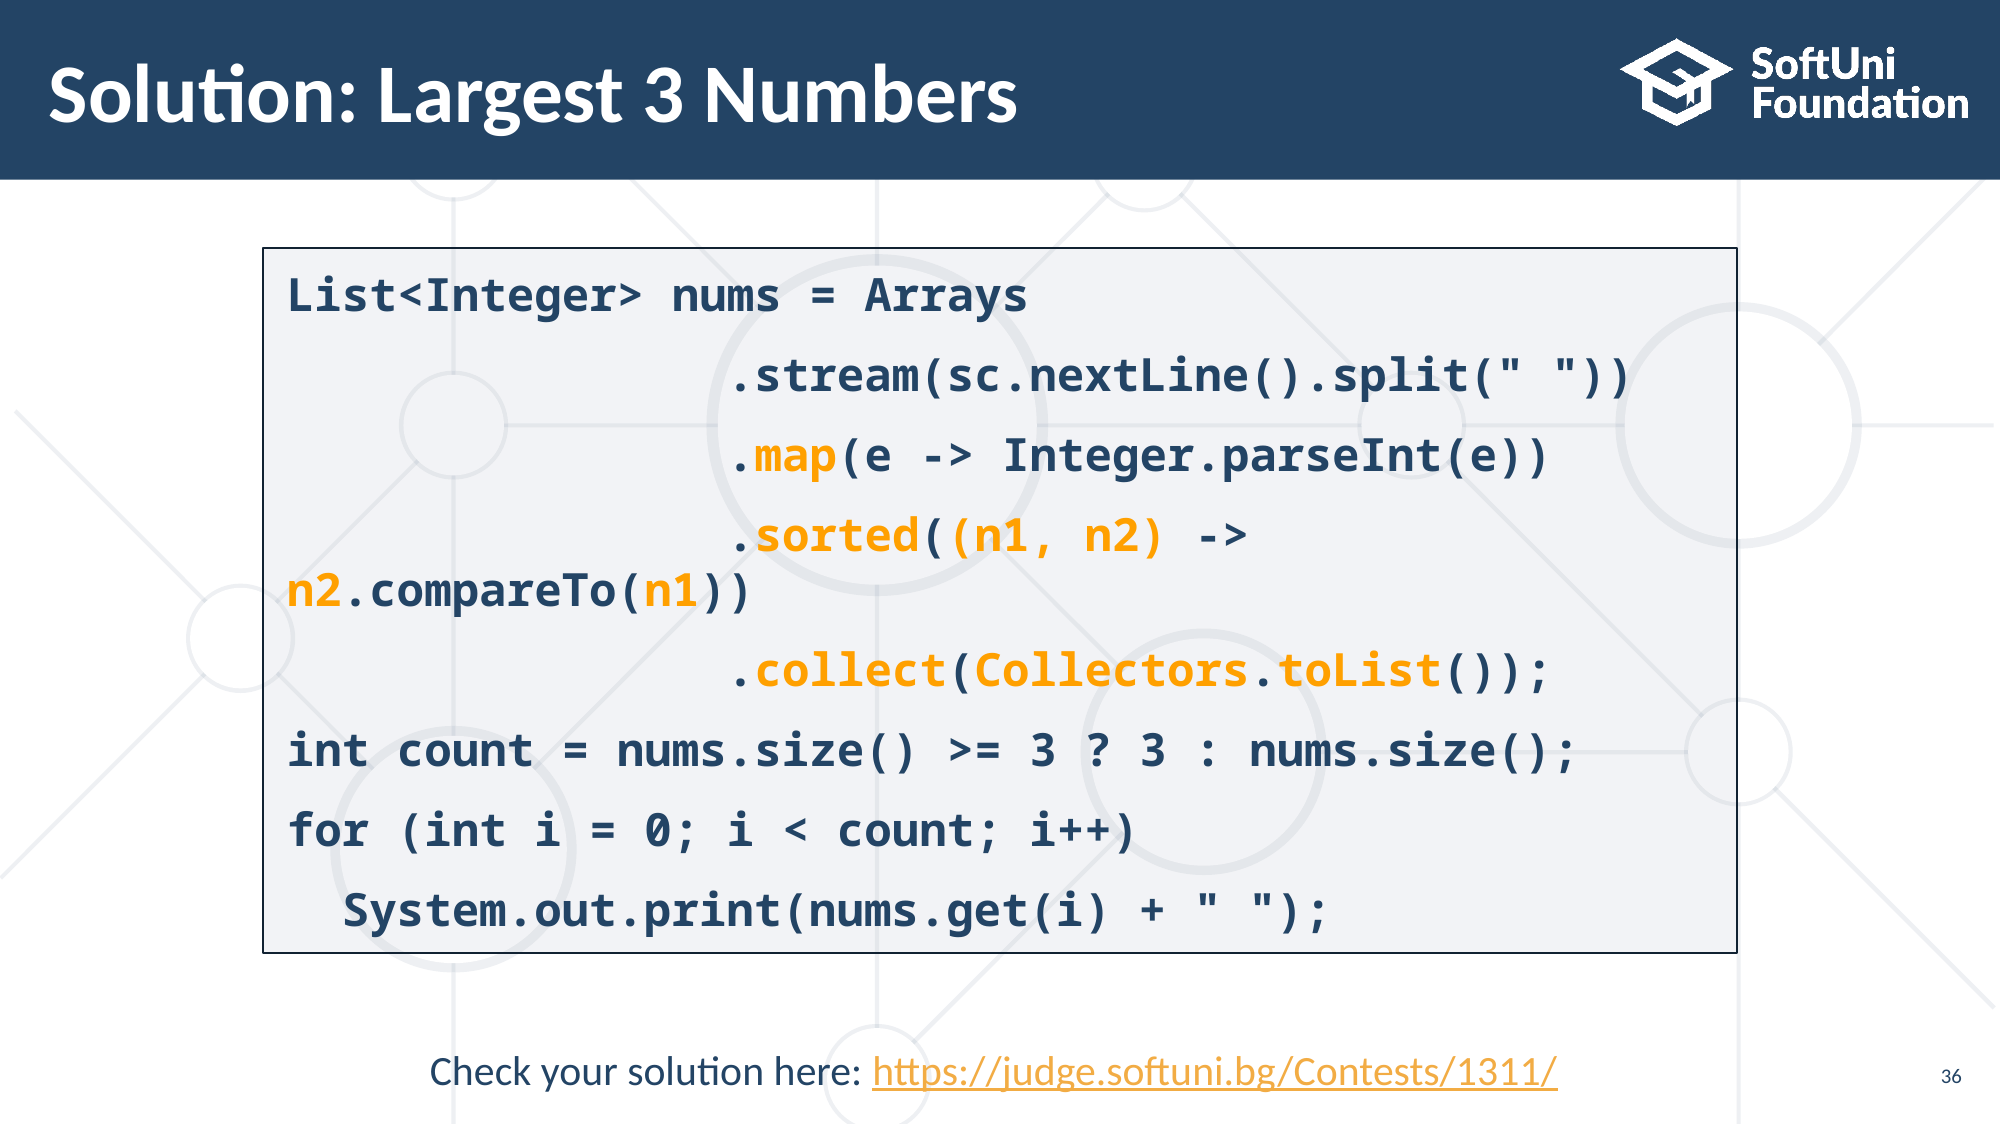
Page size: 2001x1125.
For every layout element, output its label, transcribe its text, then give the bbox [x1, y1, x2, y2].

text_box Check your solution here: https://judge.softuni.bg/Contests/1311/ [124, 1035, 1863, 1101]
text_box List<Integer> nums = Arrays .stream(sc.nextLine().split(" ")) .map(e -> Integer.parseInt(e)) .sorted((n1, n2) -> n2.compareTo(n1)) .collect(Collectors.toList()); int count = nums.size() >= 3 ? 3 : nums.size(); for (int i = 0; i < count; i++) System.out.print(nums.get(i) + " "); [263, 247, 1737, 954]
picture [1619, 38, 1968, 126]
title Solution: Largest 3 Numbers [31, 16, 1591, 162]
slide_number 36 [1897, 1049, 1968, 1101]
